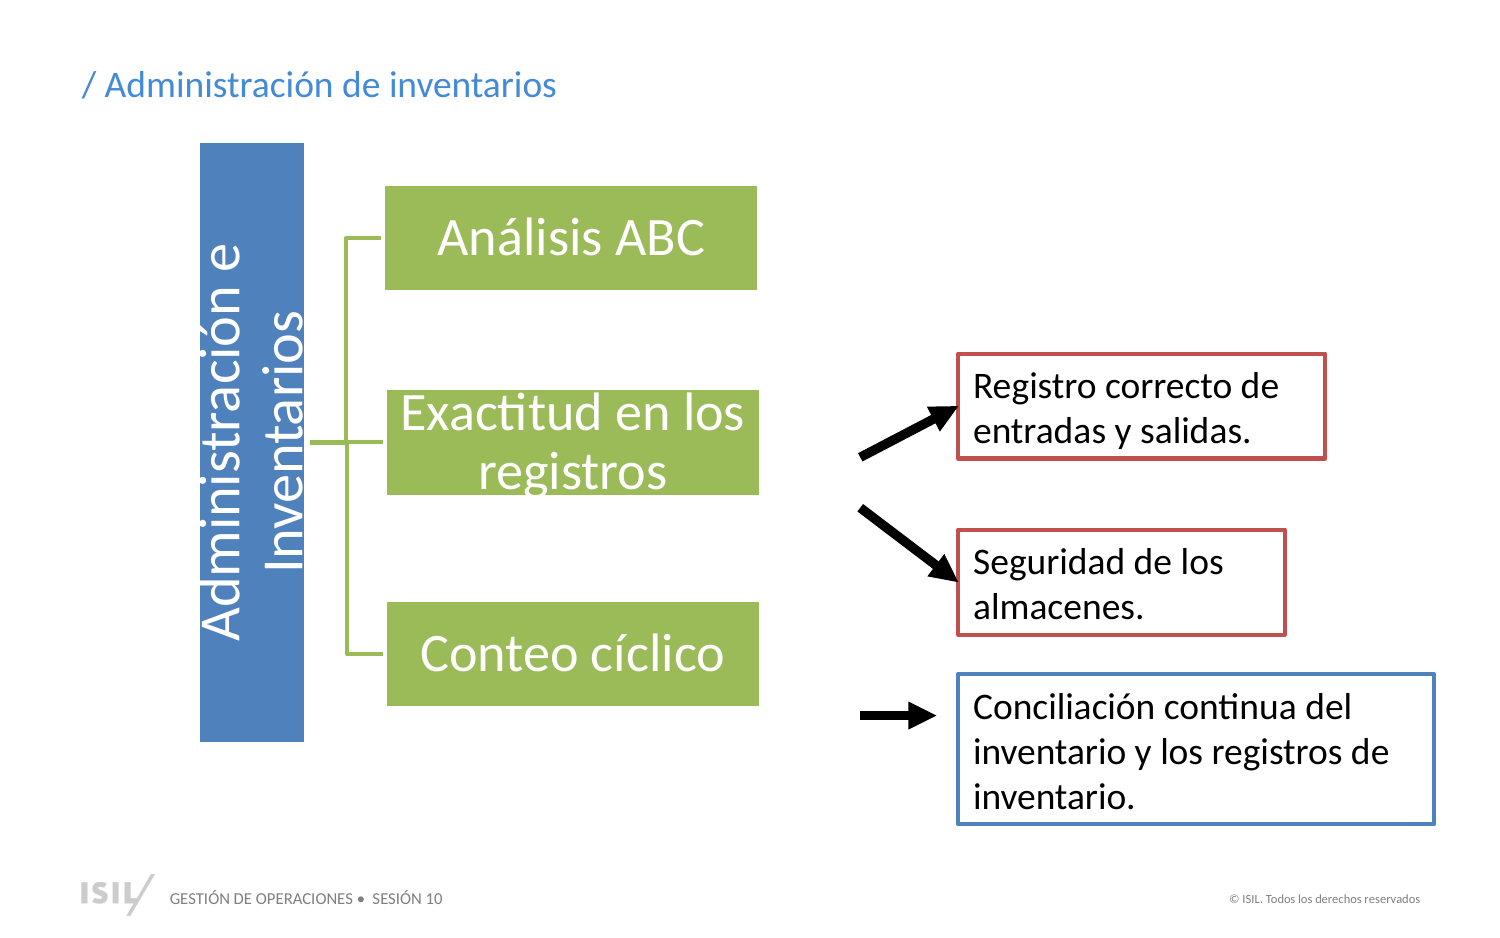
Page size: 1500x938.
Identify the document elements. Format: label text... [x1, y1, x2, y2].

text_box / Administración de inventarios [66, 52, 1249, 113]
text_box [194, 155, 1435, 826]
